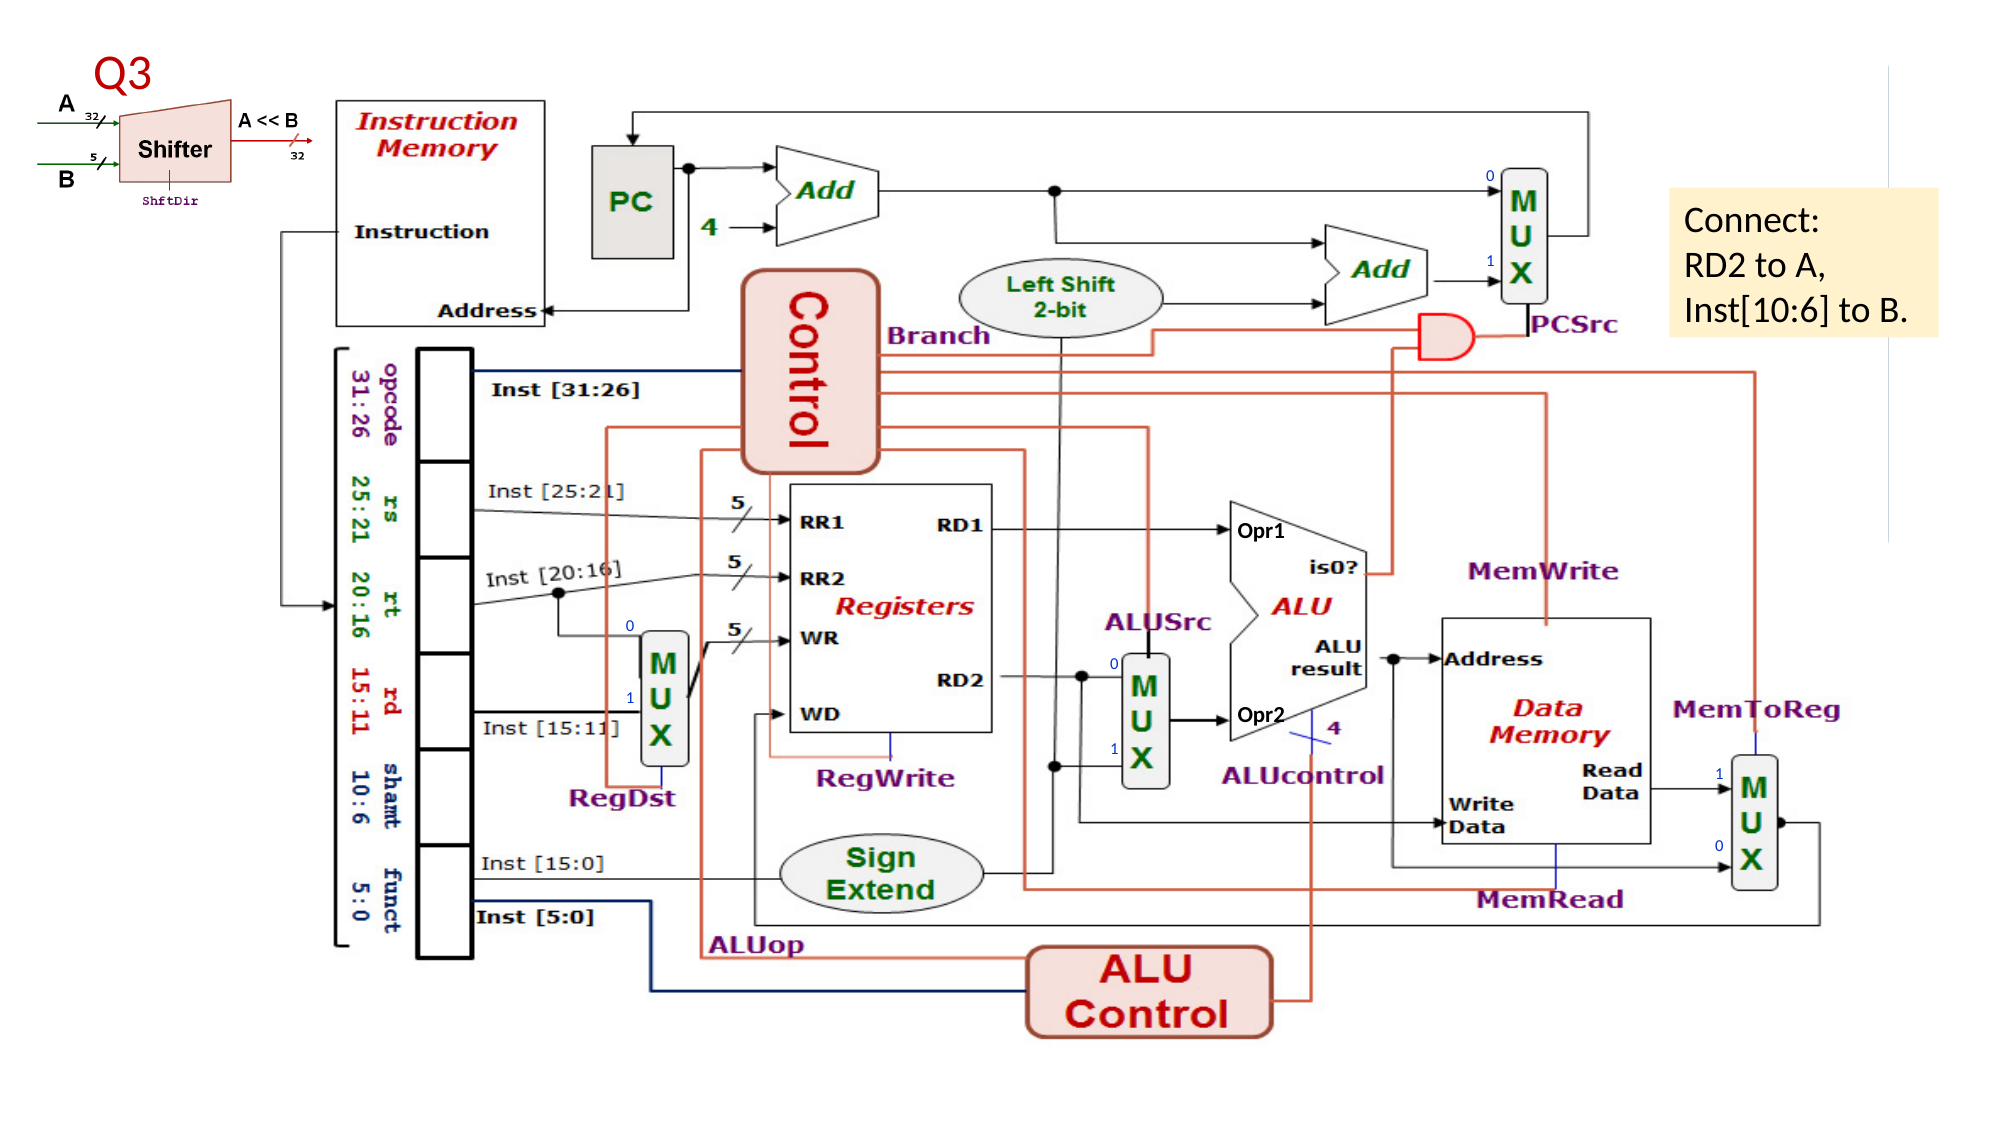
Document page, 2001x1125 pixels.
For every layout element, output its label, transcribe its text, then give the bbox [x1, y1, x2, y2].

picture [36, 81, 319, 213]
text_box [280, 65, 1889, 1059]
text_box Connect: RD2 to A, Inst[10:6] to B. [1889, 187, 1939, 338]
text_box Q3 [36, 32, 209, 81]
